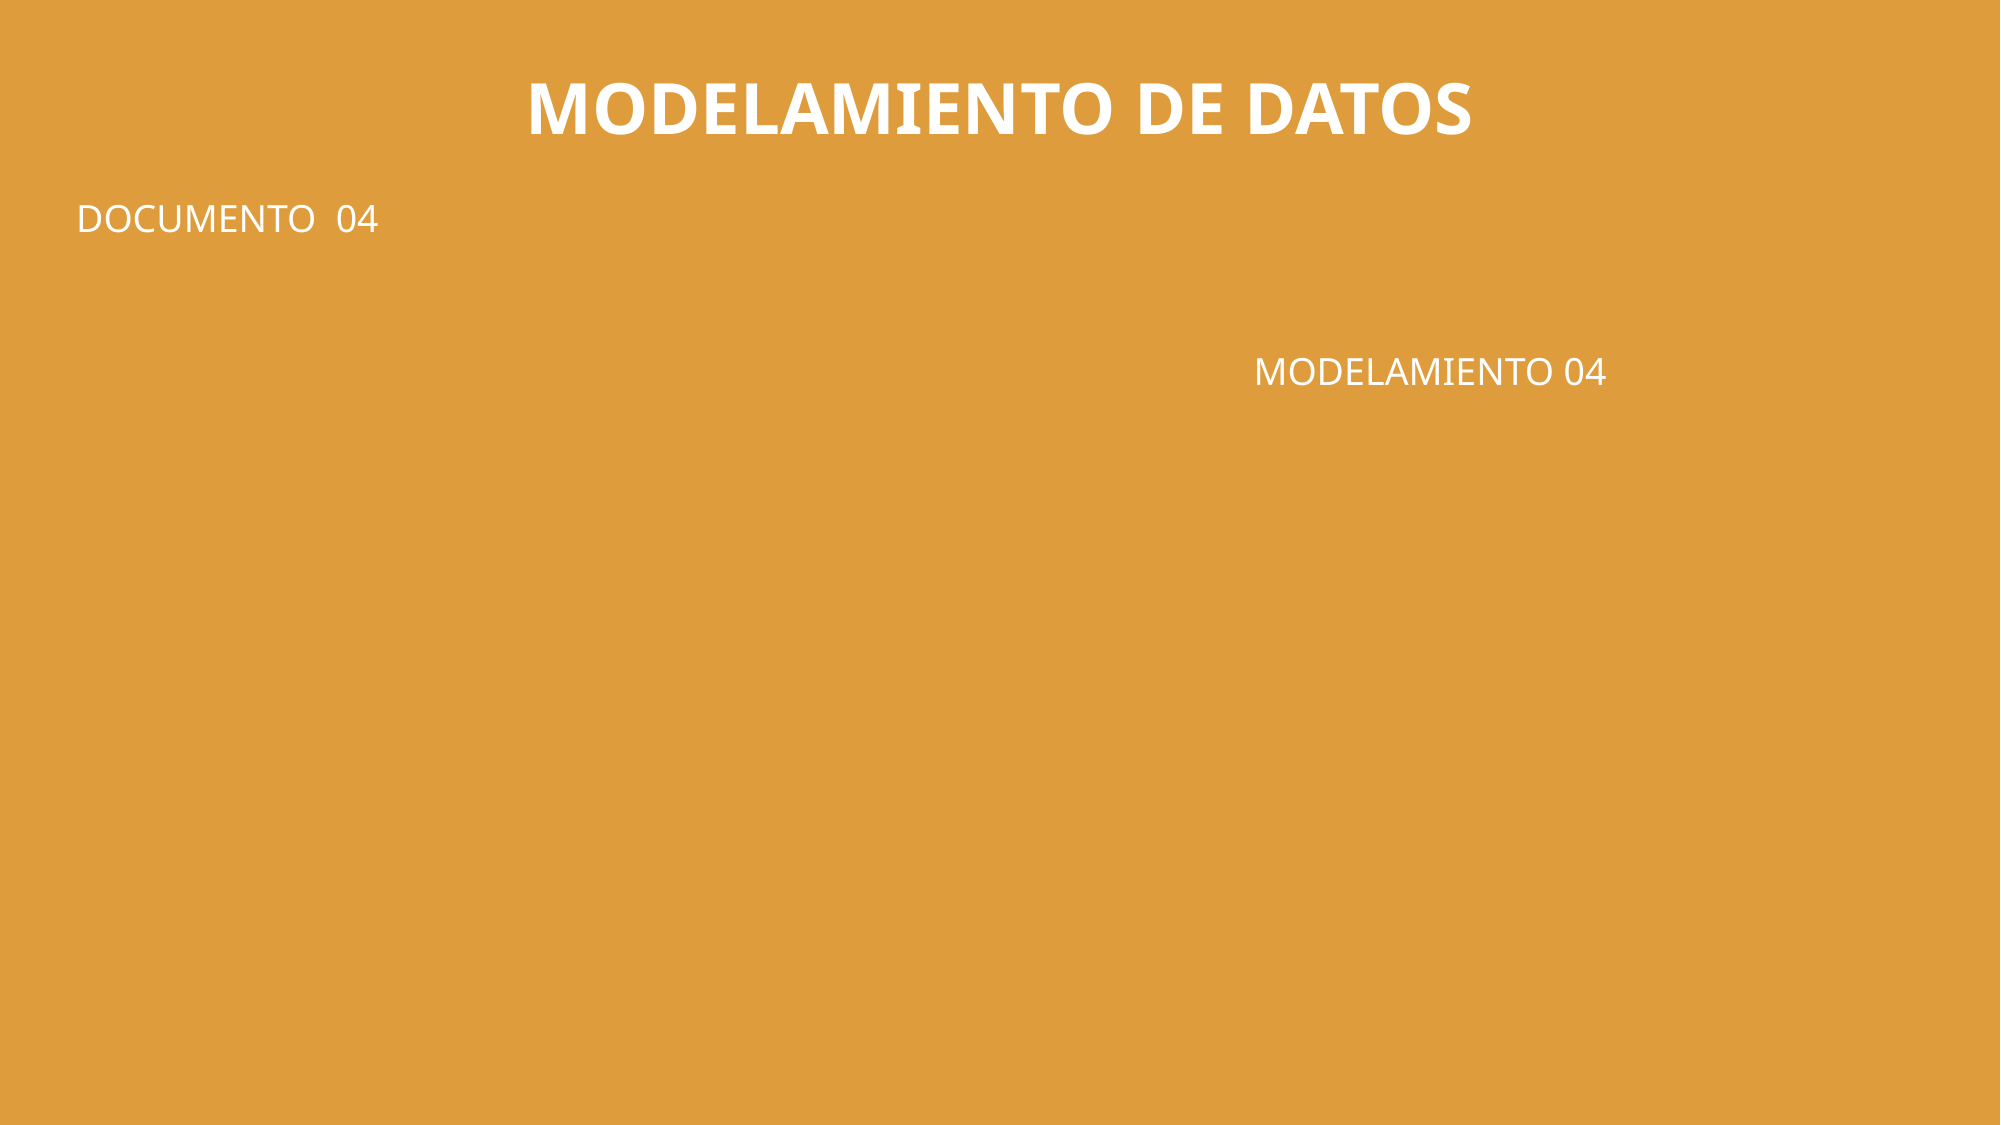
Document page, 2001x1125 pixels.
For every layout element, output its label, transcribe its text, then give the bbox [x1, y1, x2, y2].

text_box MODELAMIENTO 04 [1238, 340, 1622, 401]
text_box DOCUMENTO 04 [61, 187, 395, 248]
text_box MODELAMIENTO DE DATOS [150, 65, 1850, 175]
